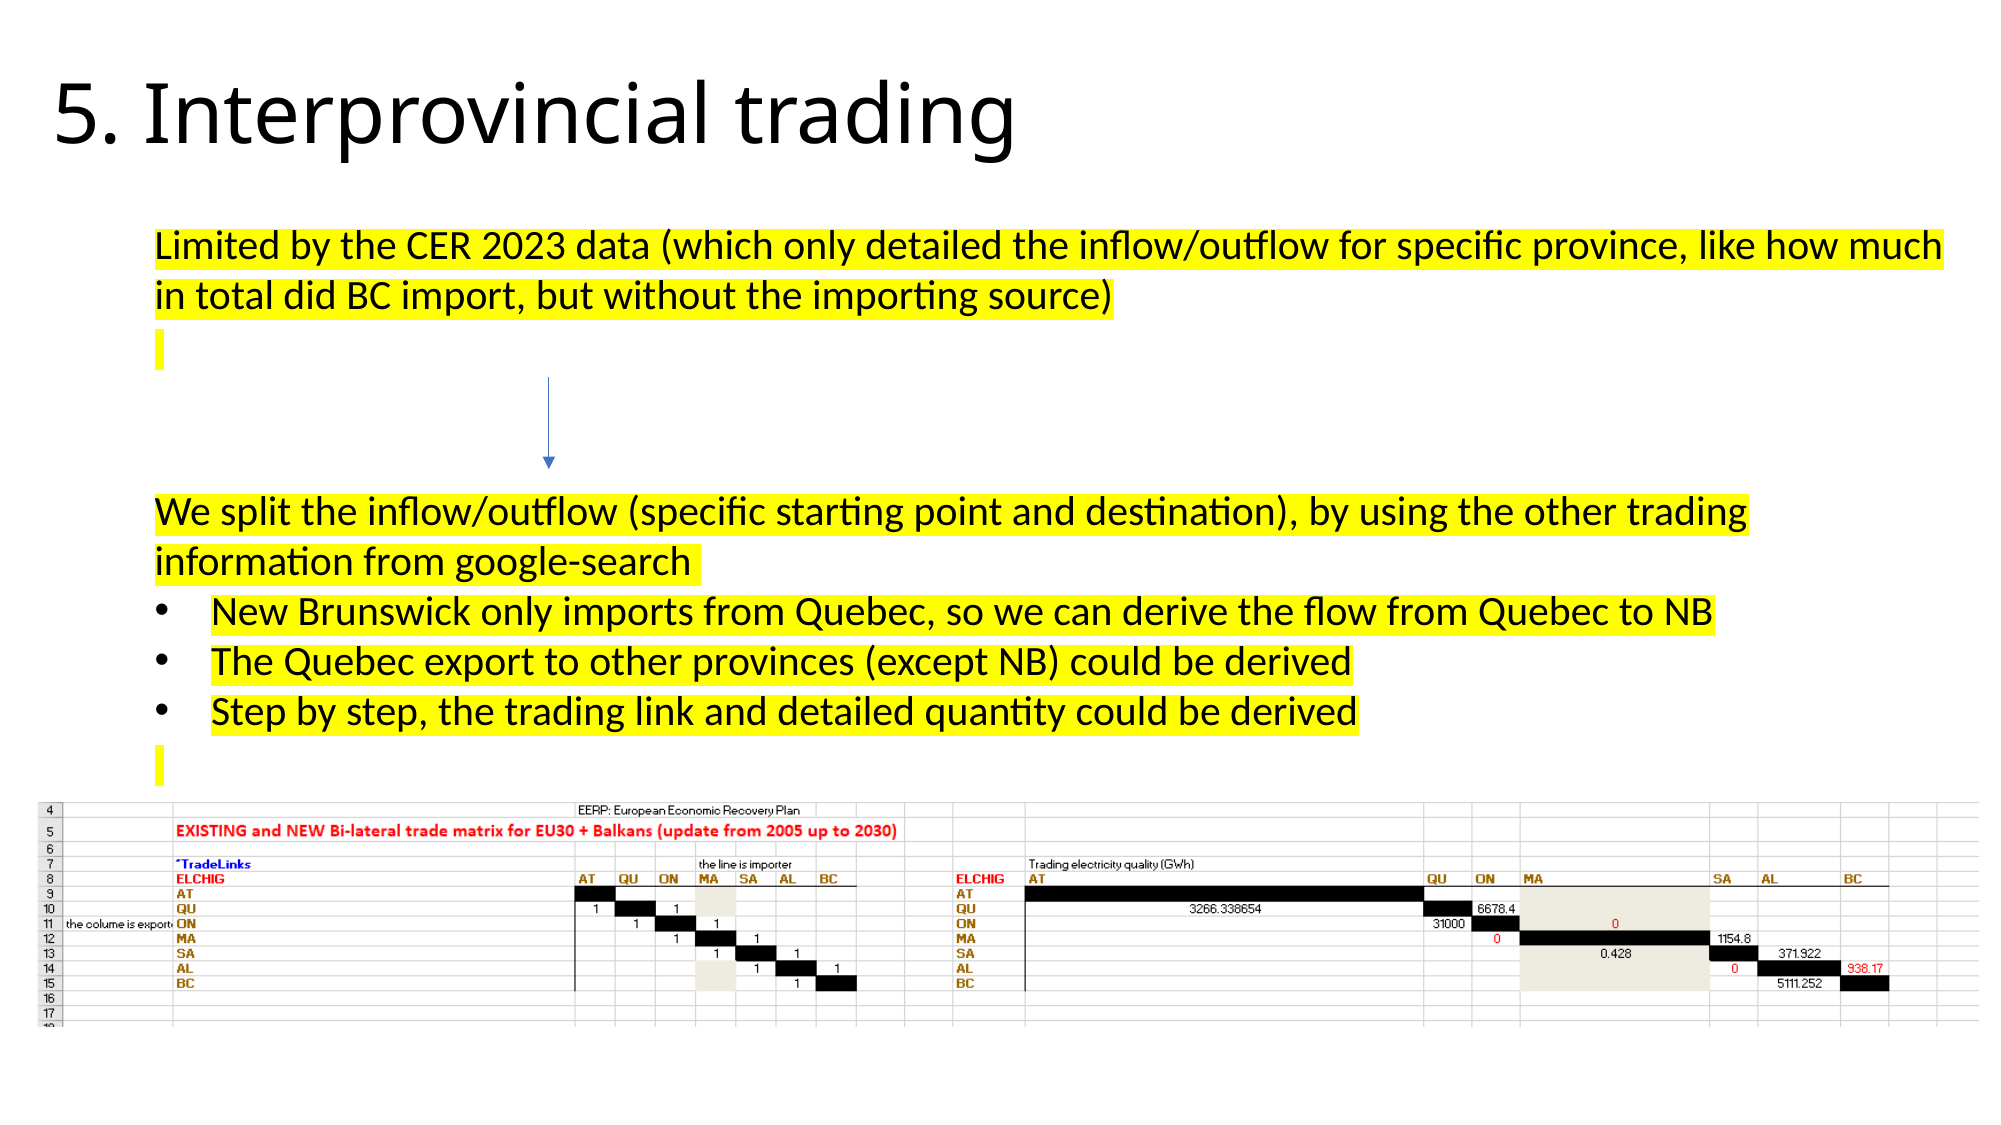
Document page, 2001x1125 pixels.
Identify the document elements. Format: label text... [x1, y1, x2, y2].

text_box 5. Interprovincial trading [37, 21, 1963, 211]
text_box Limited by the CER 2023 data (which only detailed the inflow/outflow for specific province, like how much in total did BC import, but without the importing source) [139, 210, 1963, 376]
text_box We split the inflow/outflow (specific starting point and destination), by using the other trading information from google-search New Brunswick only imports from Quebec, so we can derive the flow from Quebec to NB The Quebec export to other provinces (except NB) could be derived Step by step, the trading link and detailed quantity could be derived [139, 476, 1963, 792]
picture [37, 802, 1980, 1027]
